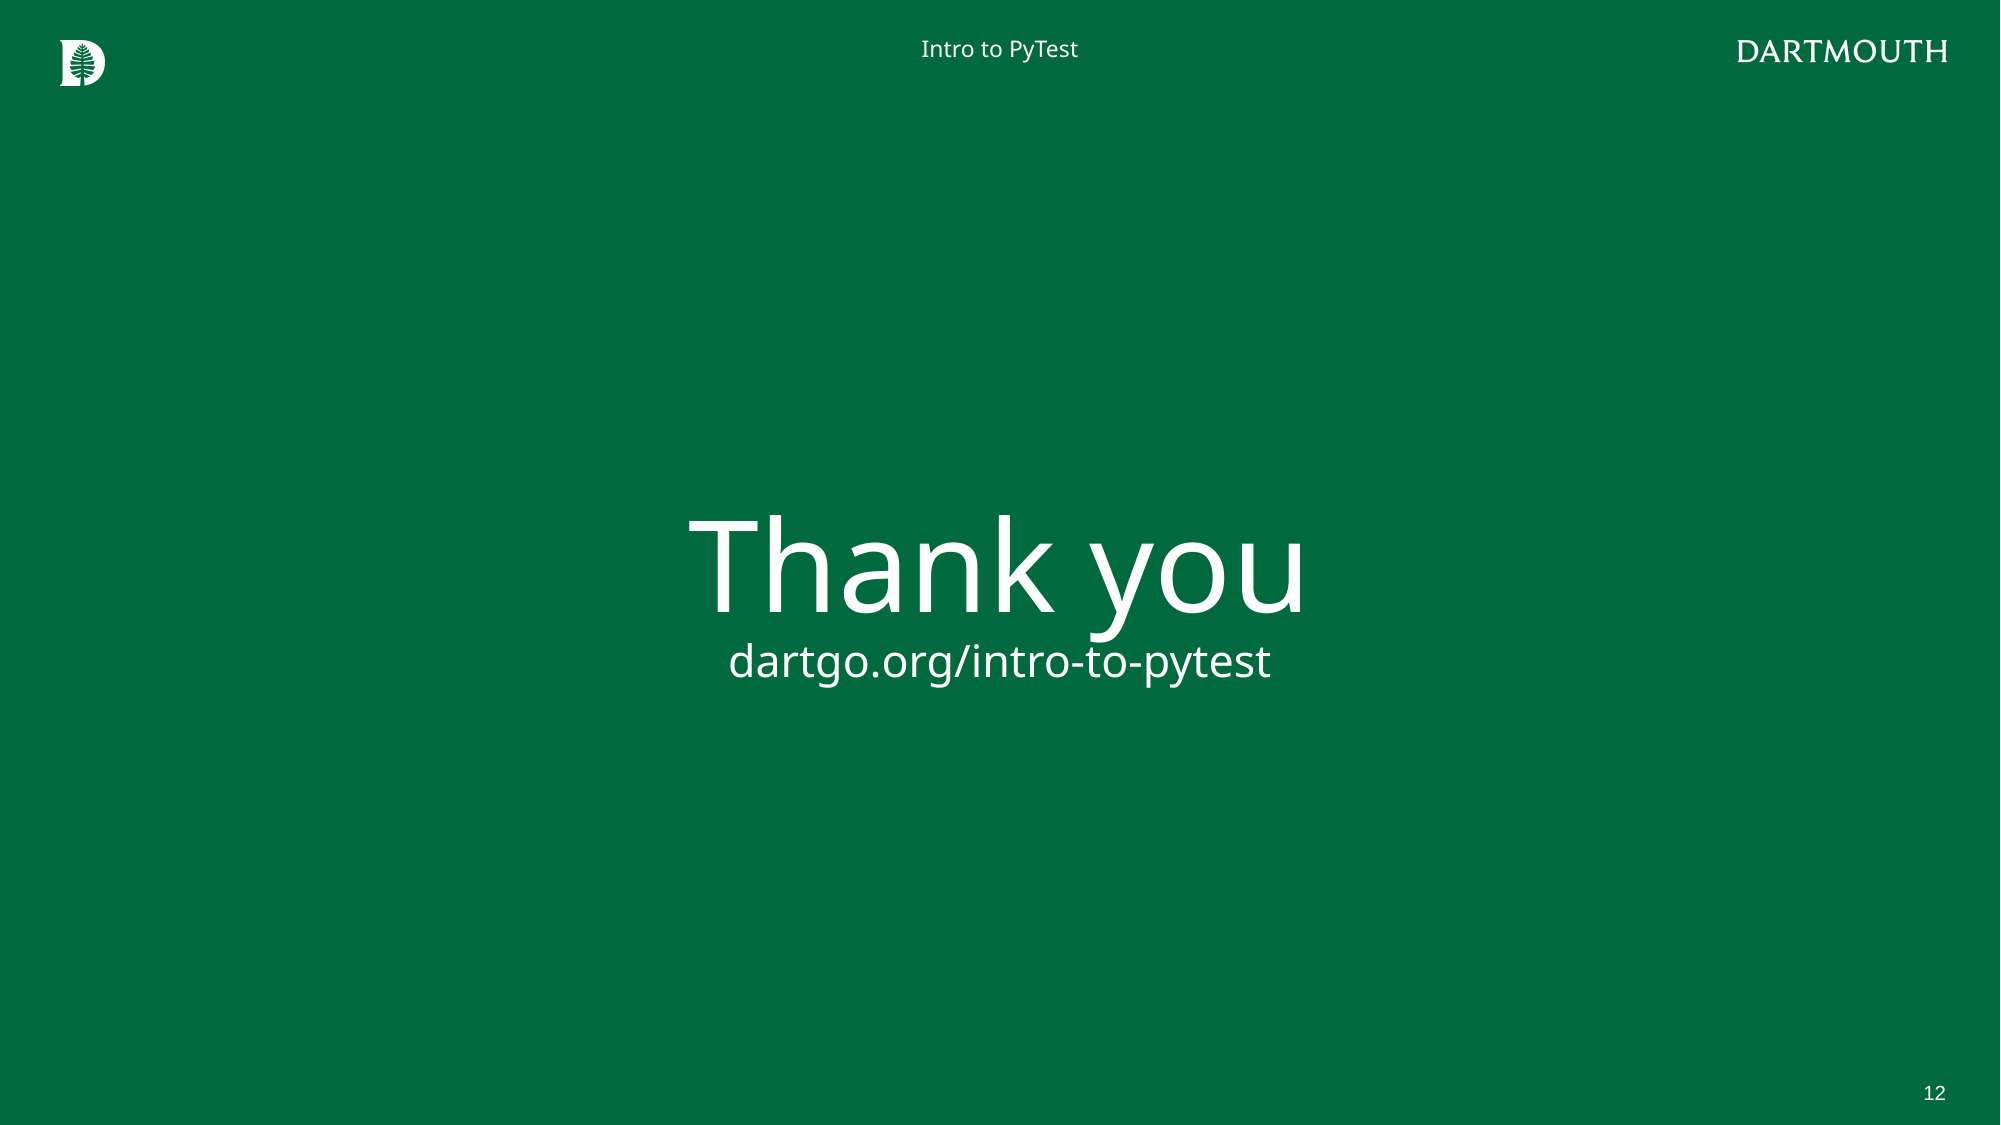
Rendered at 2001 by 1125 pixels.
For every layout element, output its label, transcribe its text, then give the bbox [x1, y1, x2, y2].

picture [60, 40, 105, 86]
text_box dartgo.org/intro-to-pytest [500, 624, 1500, 694]
slide_number 12 [1860, 1074, 1947, 1111]
title Thank you [356, 368, 1644, 784]
footer Intro to PyTest [390, 30, 1610, 66]
picture [1737, 39, 1947, 63]
